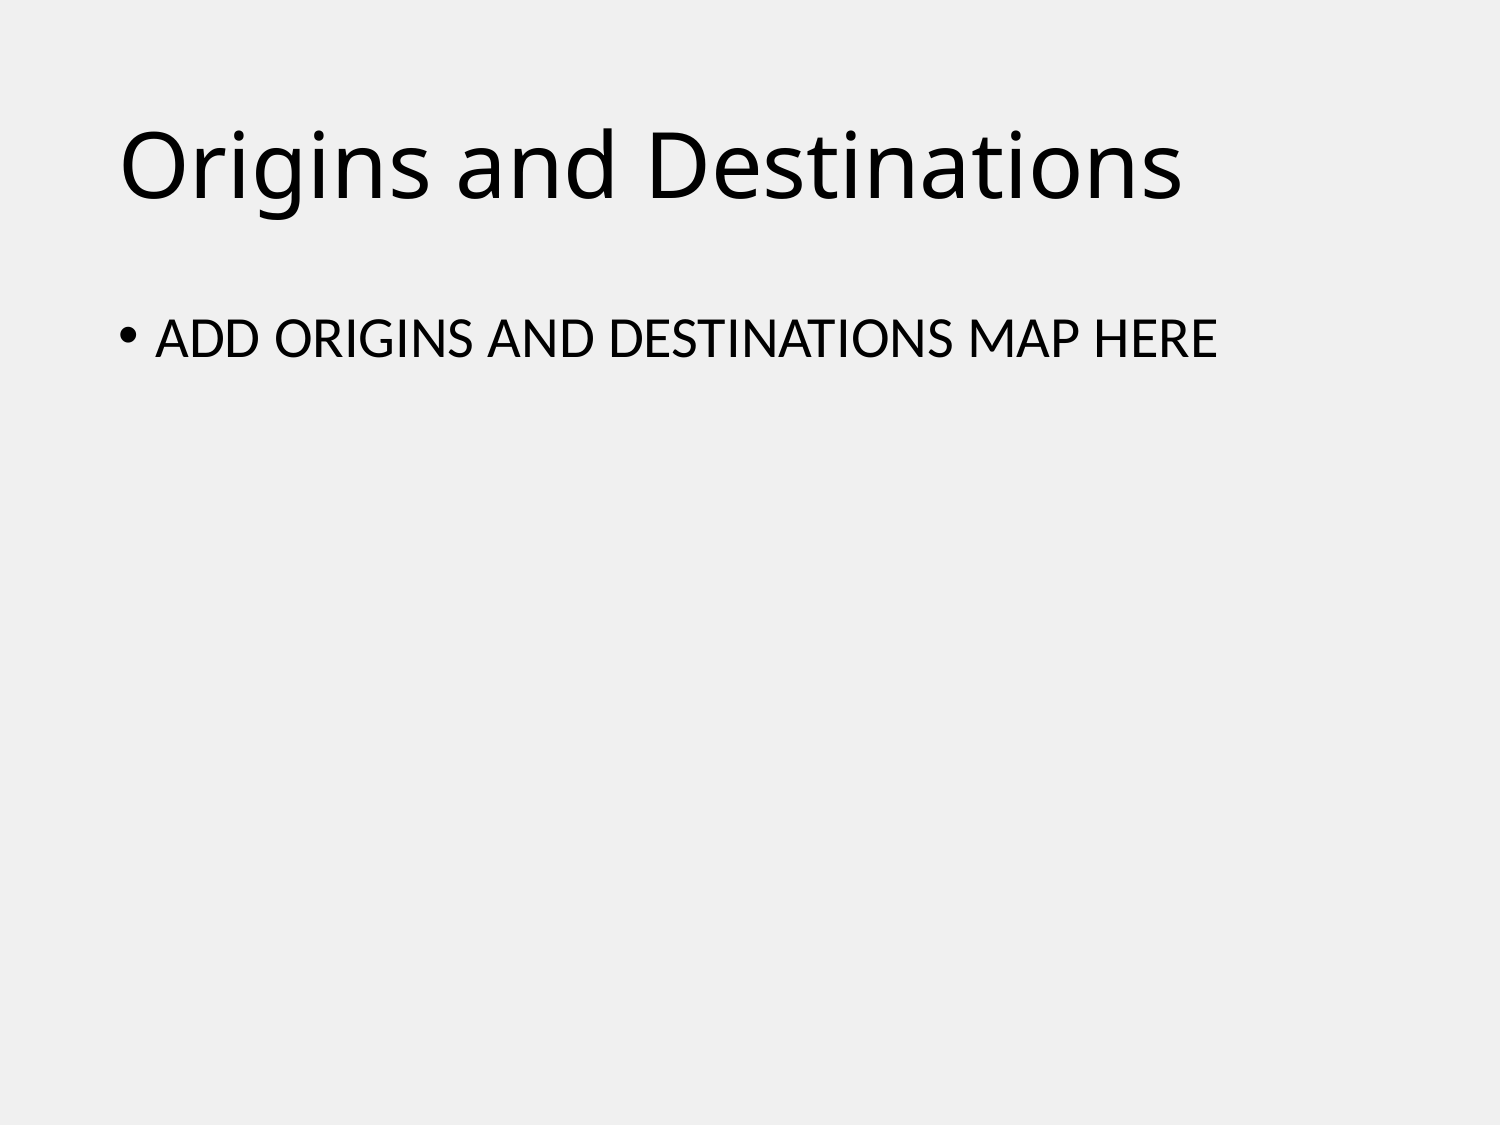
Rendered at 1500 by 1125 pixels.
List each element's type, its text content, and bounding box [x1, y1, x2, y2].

list ADD ORIGINS AND DESTINATIONS MAP HERE [103, 299, 1397, 1014]
title Origins and Destinations [103, 59, 1397, 278]
